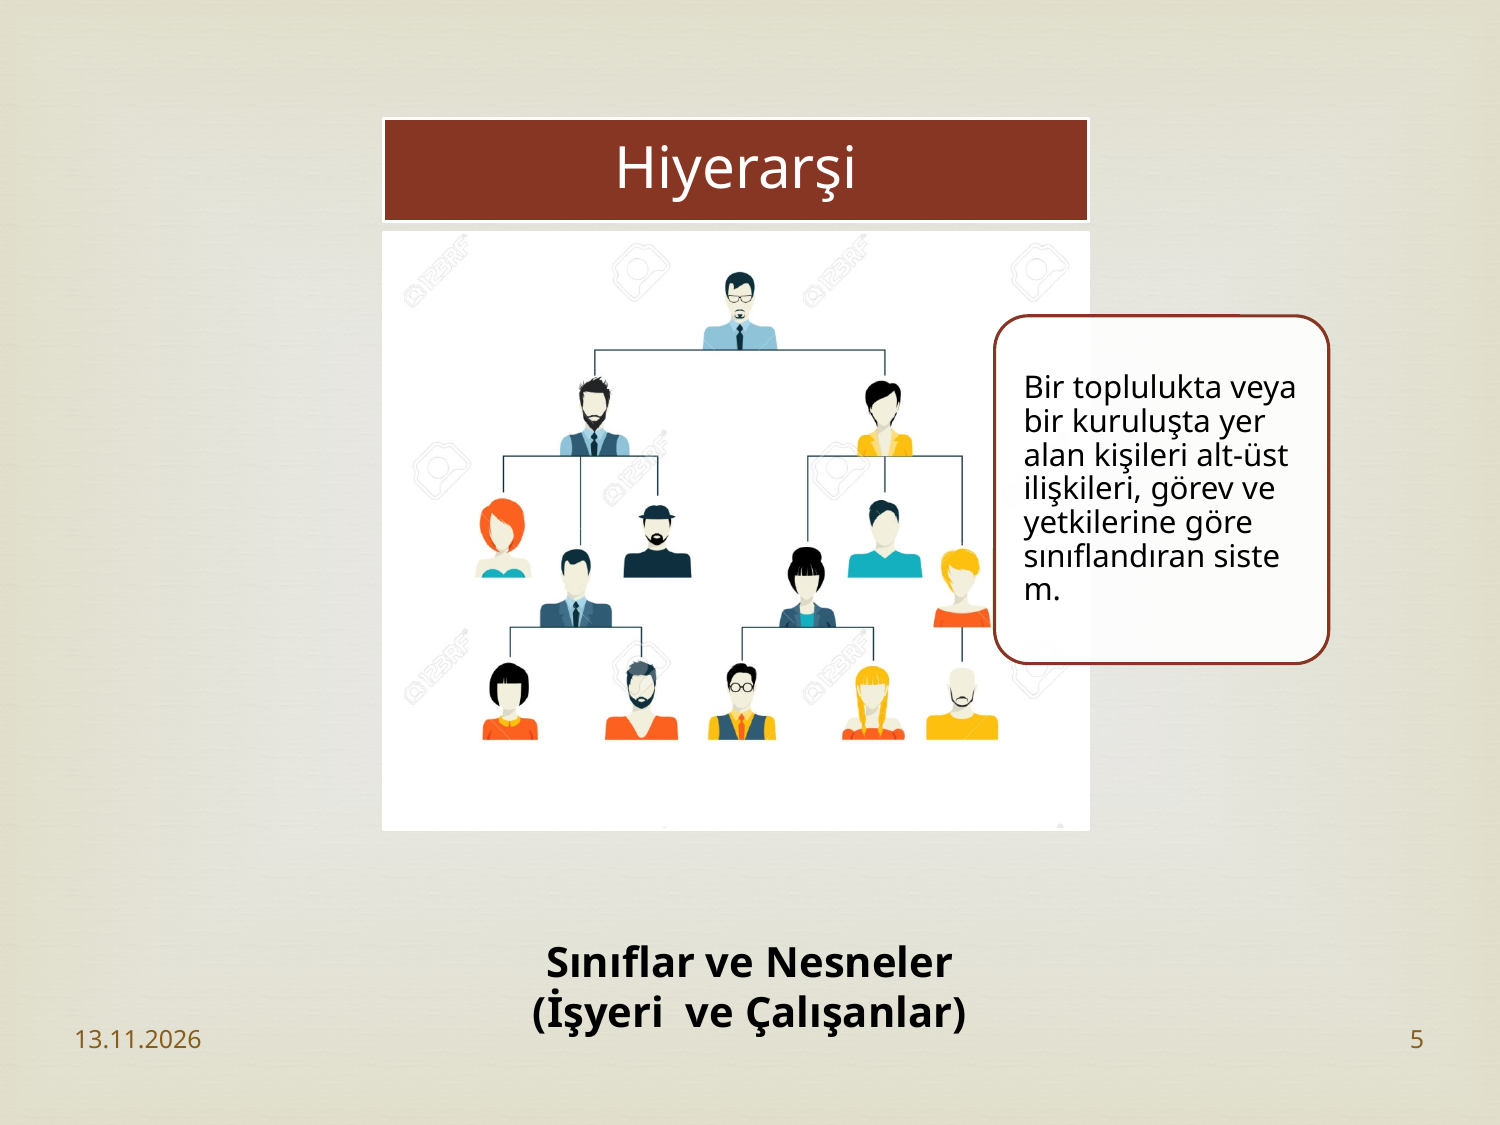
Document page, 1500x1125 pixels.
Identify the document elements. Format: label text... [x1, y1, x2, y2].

slide_number 5 [1089, 1010, 1440, 1071]
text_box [383, 89, 1330, 859]
text_box Sınıflar ve Nesneler (İşyeri ve Çalışanlar) [147, 928, 1353, 1044]
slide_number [59, 1010, 410, 1071]
